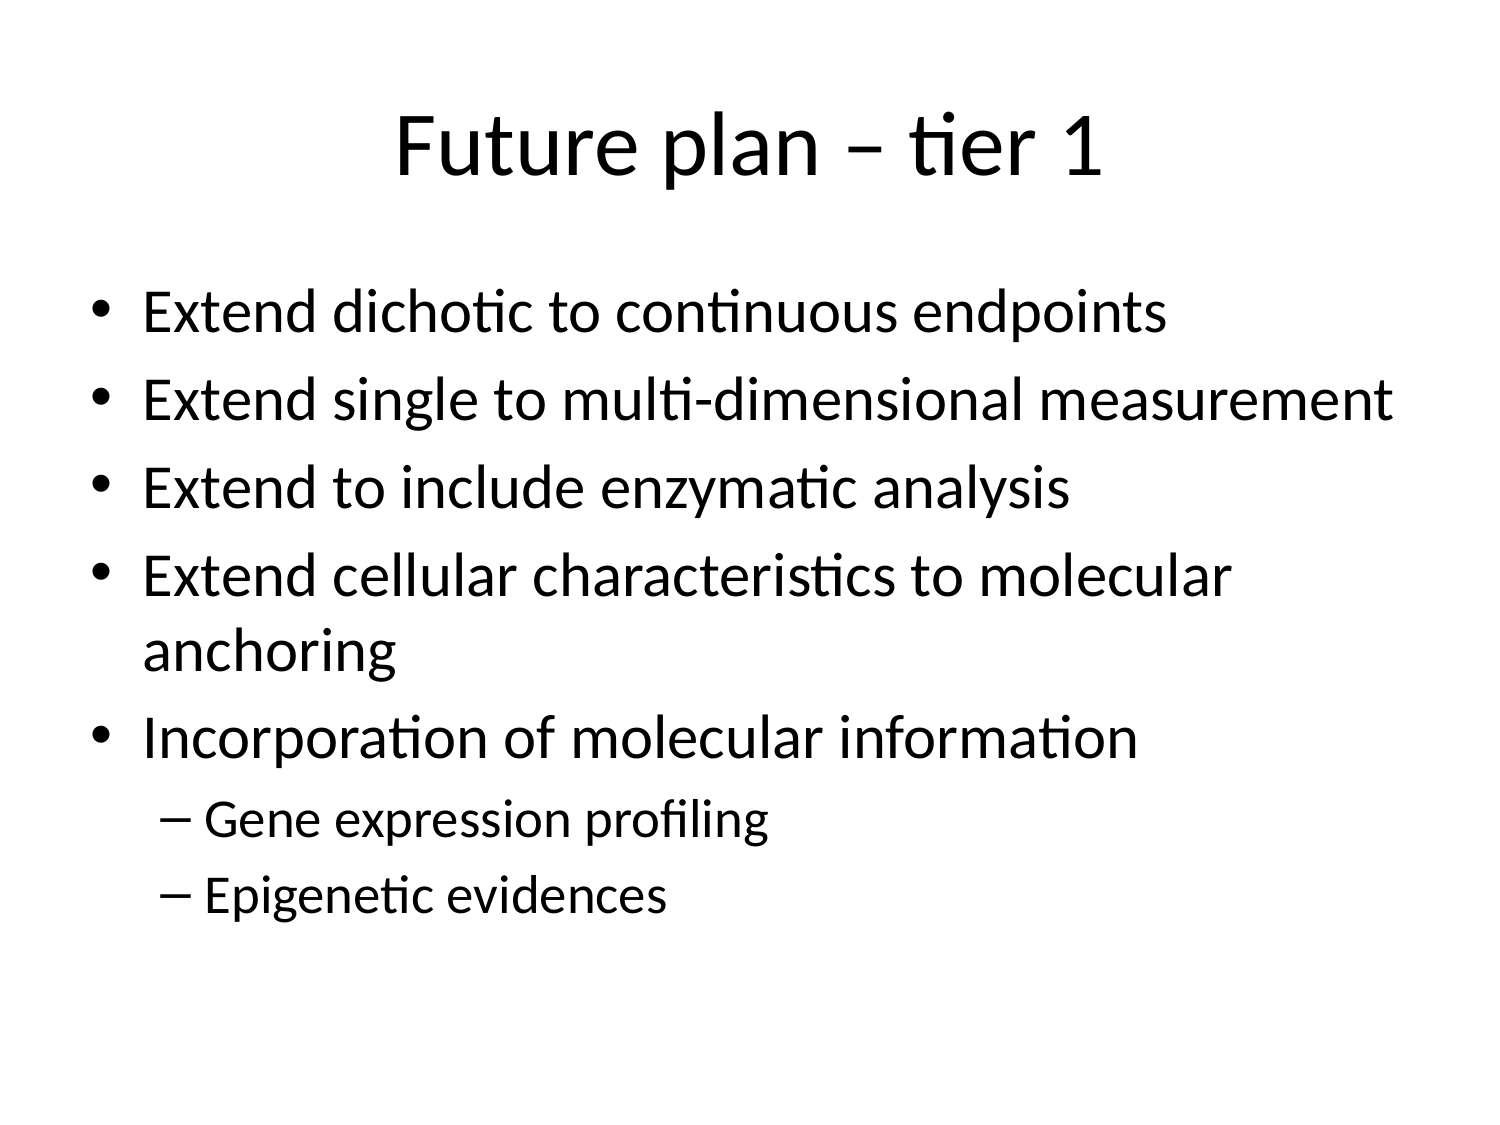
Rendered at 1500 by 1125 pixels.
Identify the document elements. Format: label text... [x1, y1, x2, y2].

list Extend dichotic to continuous endpoints Extend single to multi-dimensional measurement Extend to include enzymatic analysis Extend cellular characteristics to molecular anchoring Incorporation of molecular information Gene expression profiling Epigenetic evidences [75, 262, 1425, 1005]
title Future plan – tier 1 [75, 45, 1425, 233]
